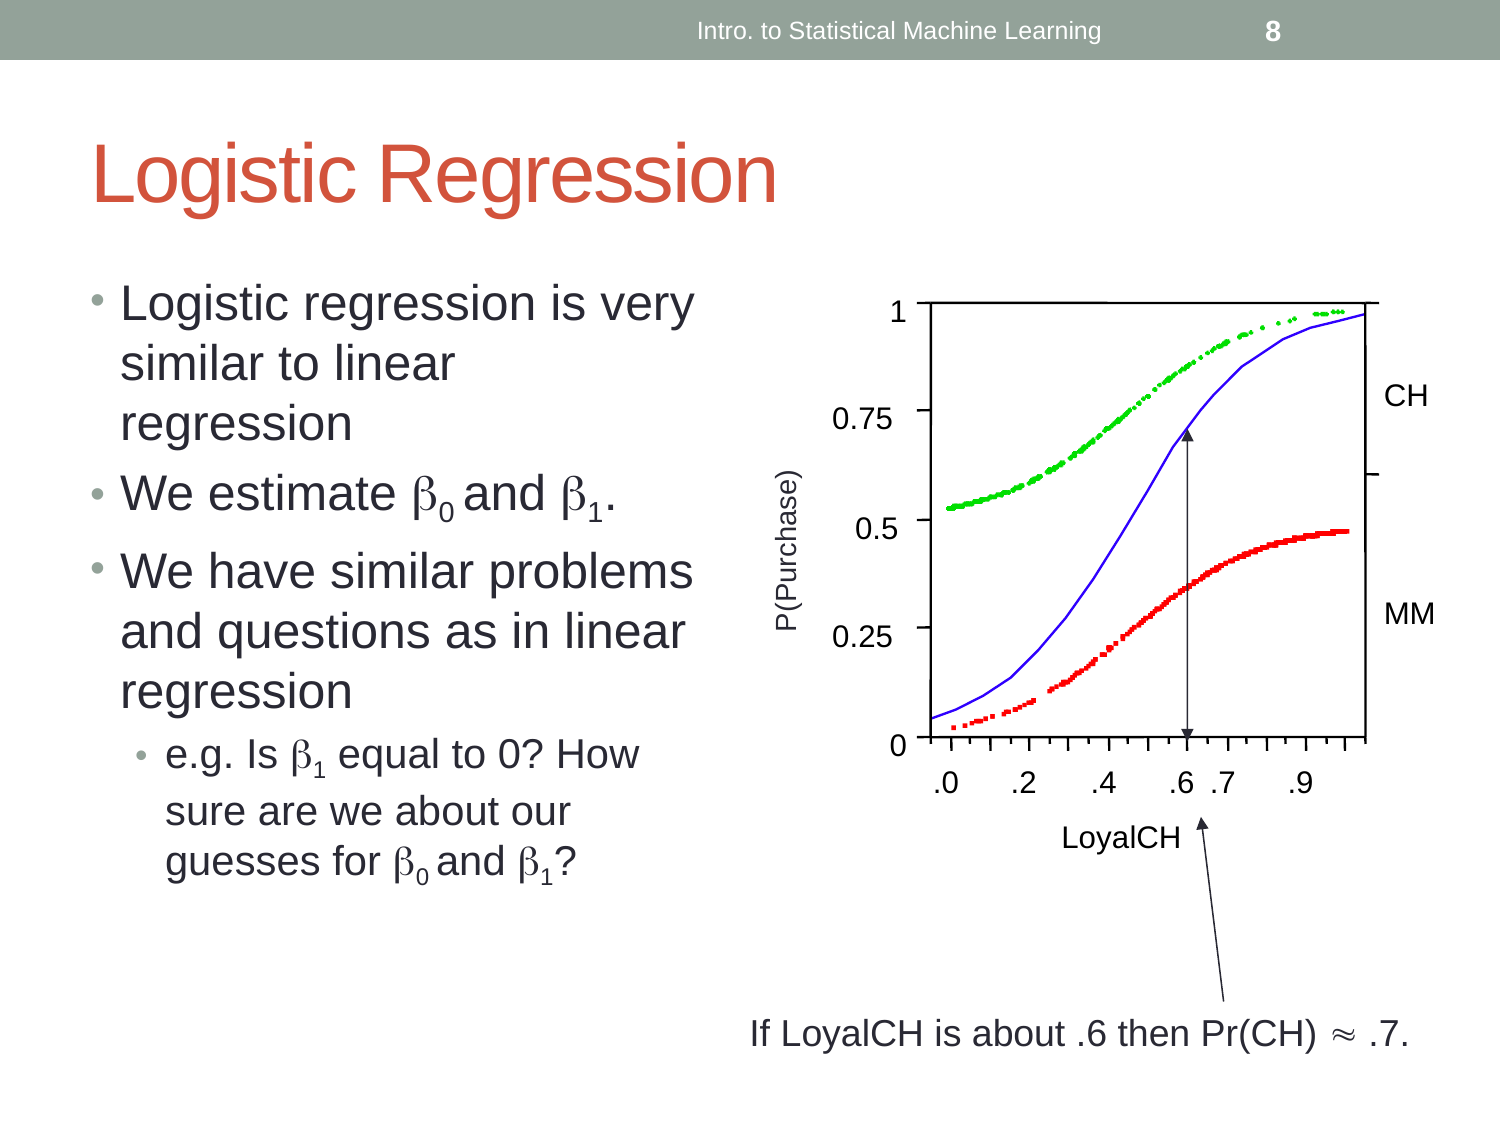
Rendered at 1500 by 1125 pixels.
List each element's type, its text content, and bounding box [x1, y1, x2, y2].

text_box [831, 291, 1437, 800]
slide_number 8 [1250, 3, 1425, 57]
text_box LoyalCH [1061, 816, 1182, 855]
list Logistic regression is very similar to linear regression We estimate 0 and 1. We have similar problems and questions as in linear regression e.g. Is 1 equal to 0? How sure are we about our guesses for 0 and 1? [75, 262, 715, 1063]
footer Intro. to Statistical Machine Learning [562, 3, 1238, 57]
text_box P(Purchase) [759, 454, 810, 647]
title Logistic Regression [75, 87, 1425, 250]
text_box [1196, 816, 1224, 1002]
text_box If LoyalCH is about .6 then Pr(CH)  .7. [734, 1001, 1439, 1062]
